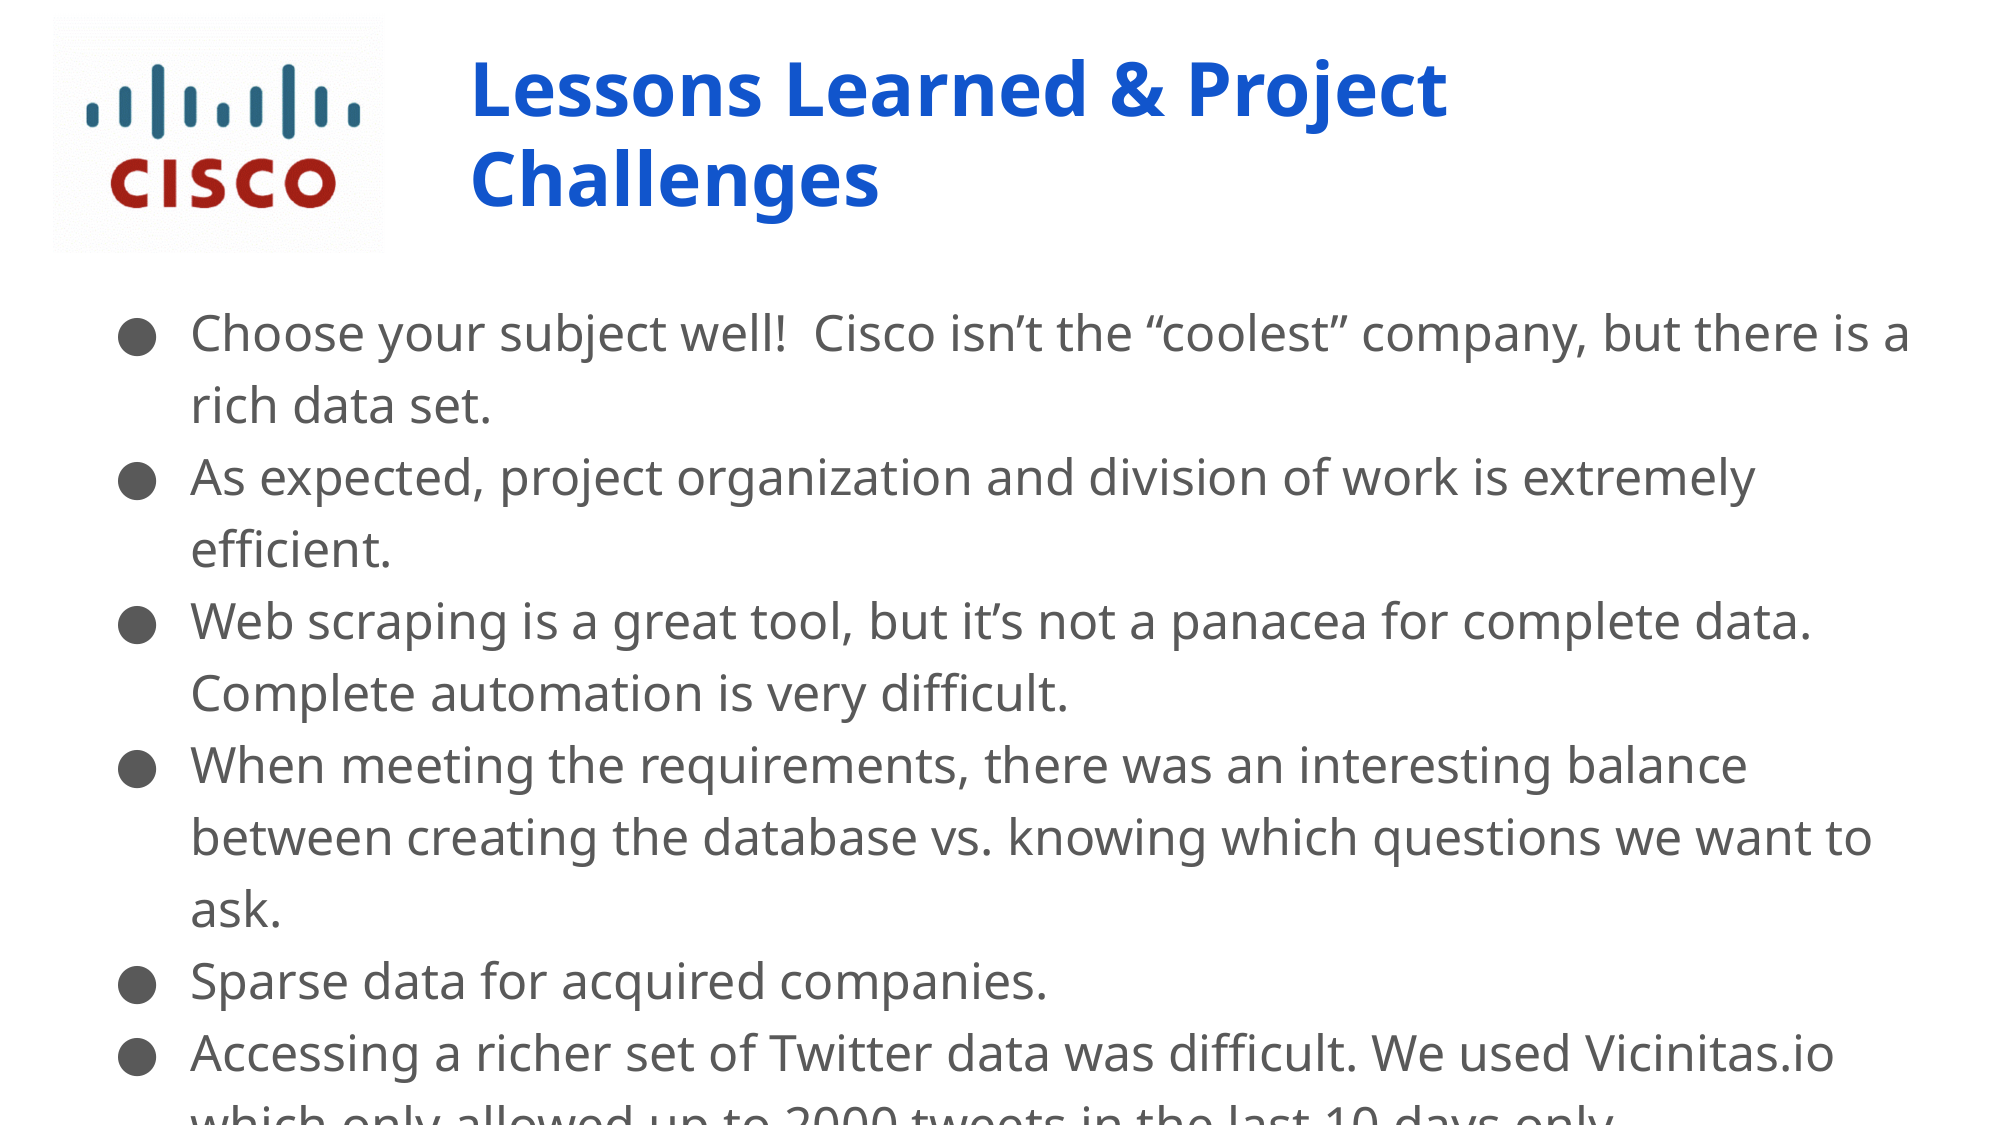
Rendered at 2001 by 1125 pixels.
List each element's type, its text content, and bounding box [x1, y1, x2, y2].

picture [53, 12, 385, 253]
text_box Lessons Learned & Project Challenges [454, 31, 1888, 218]
text_box Choose your subject well! Cisco isn’t the “coolest” company, but there is a rich data set. As expected, project organization and division of work is extremely efficient. Web scraping is a great tool, but it’s not a panacea for complete data. Complete automation is very difficult. When meeting the requirements, there was an interesting balance between creating the database vs. knowing which questions we want to ask. Sparse data for acquired companies. Accessing a richer set of Twitter data was difficult. We used Vicinitas.io which only allowed up to 2000 tweets in the last 10 days only. [75, 274, 1969, 1084]
